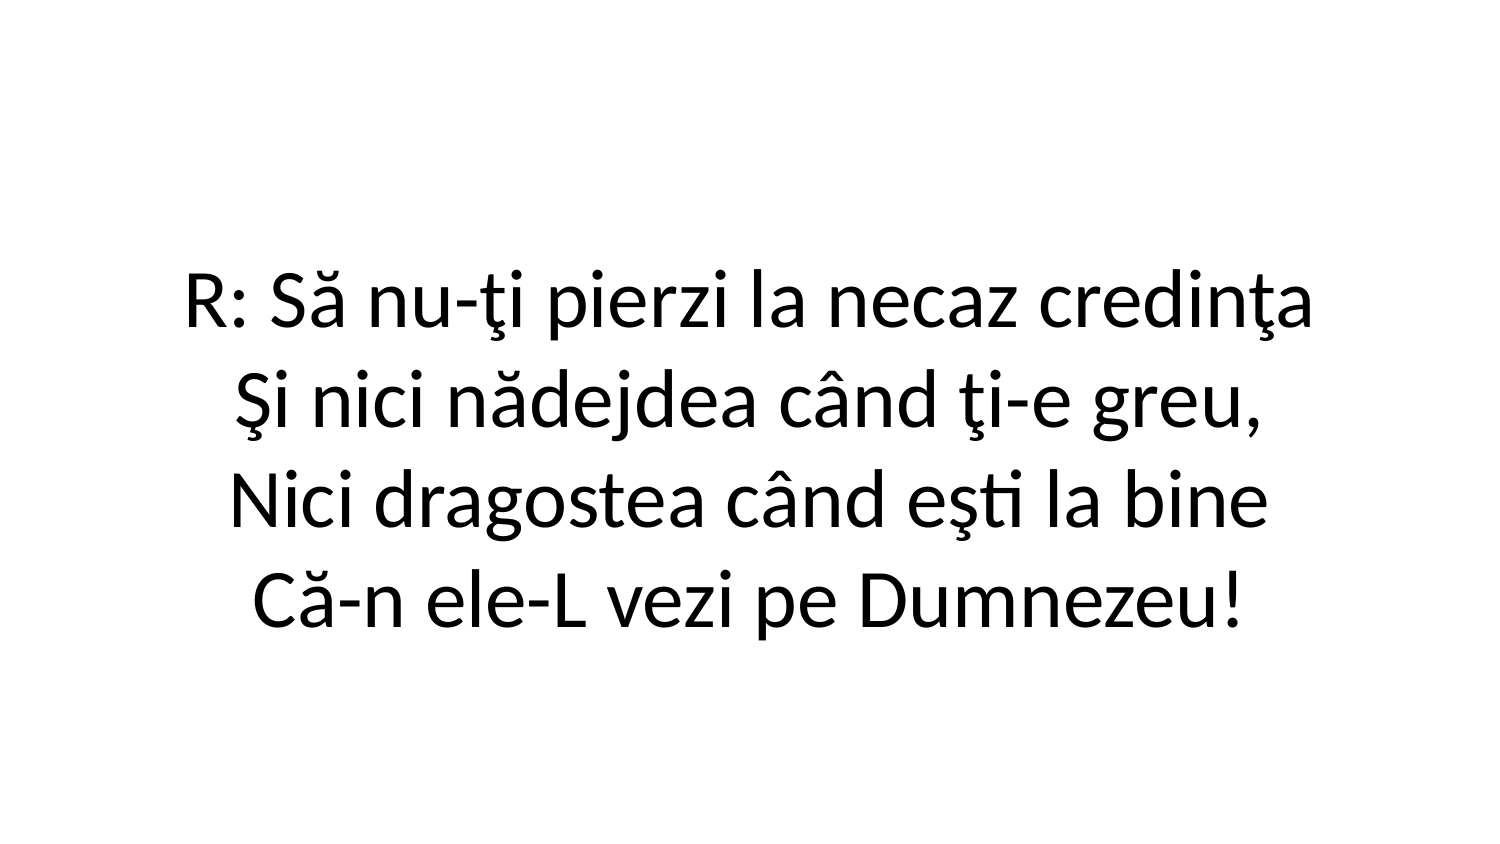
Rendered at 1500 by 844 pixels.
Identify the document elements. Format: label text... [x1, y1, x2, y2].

text_box R: Să nu-ţi pierzi la necaz credinţa Şi nici nădejdea când ţi-e greu, Nici dragostea când eşti la bine Că-n ele-L vezi pe Dumnezeu! [168, 192, 1332, 652]
